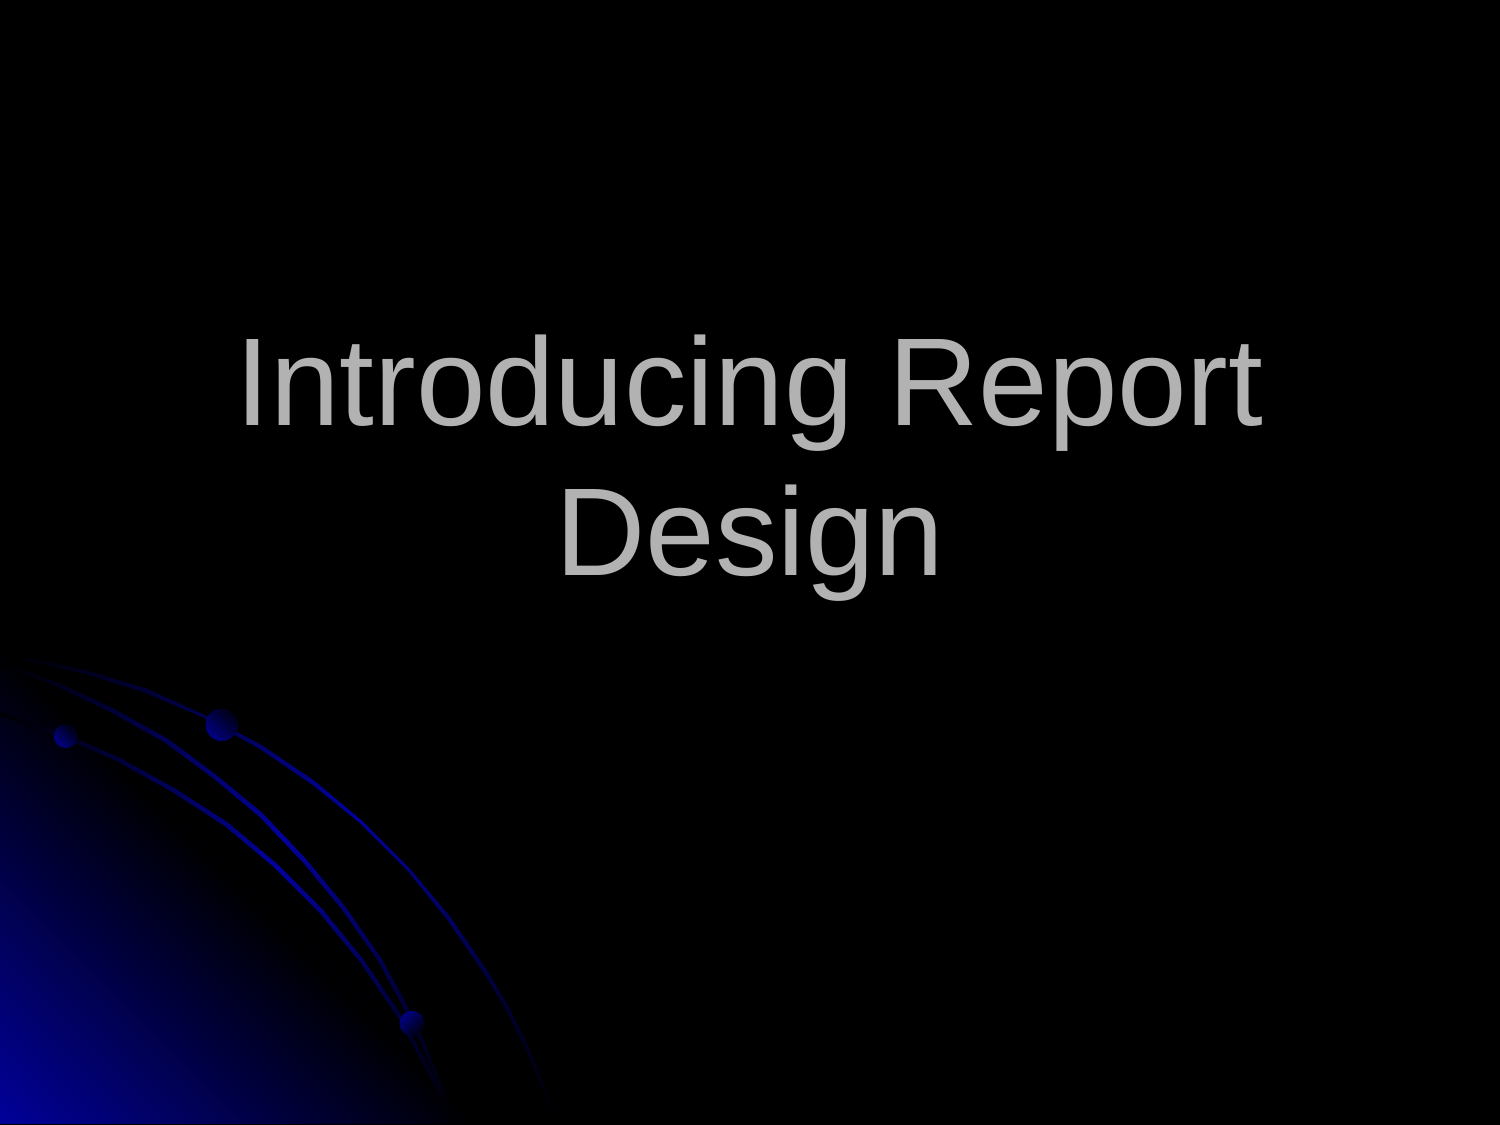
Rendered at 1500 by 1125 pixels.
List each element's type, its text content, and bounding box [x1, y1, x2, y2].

title Introducing Report Design [112, 262, 1388, 638]
